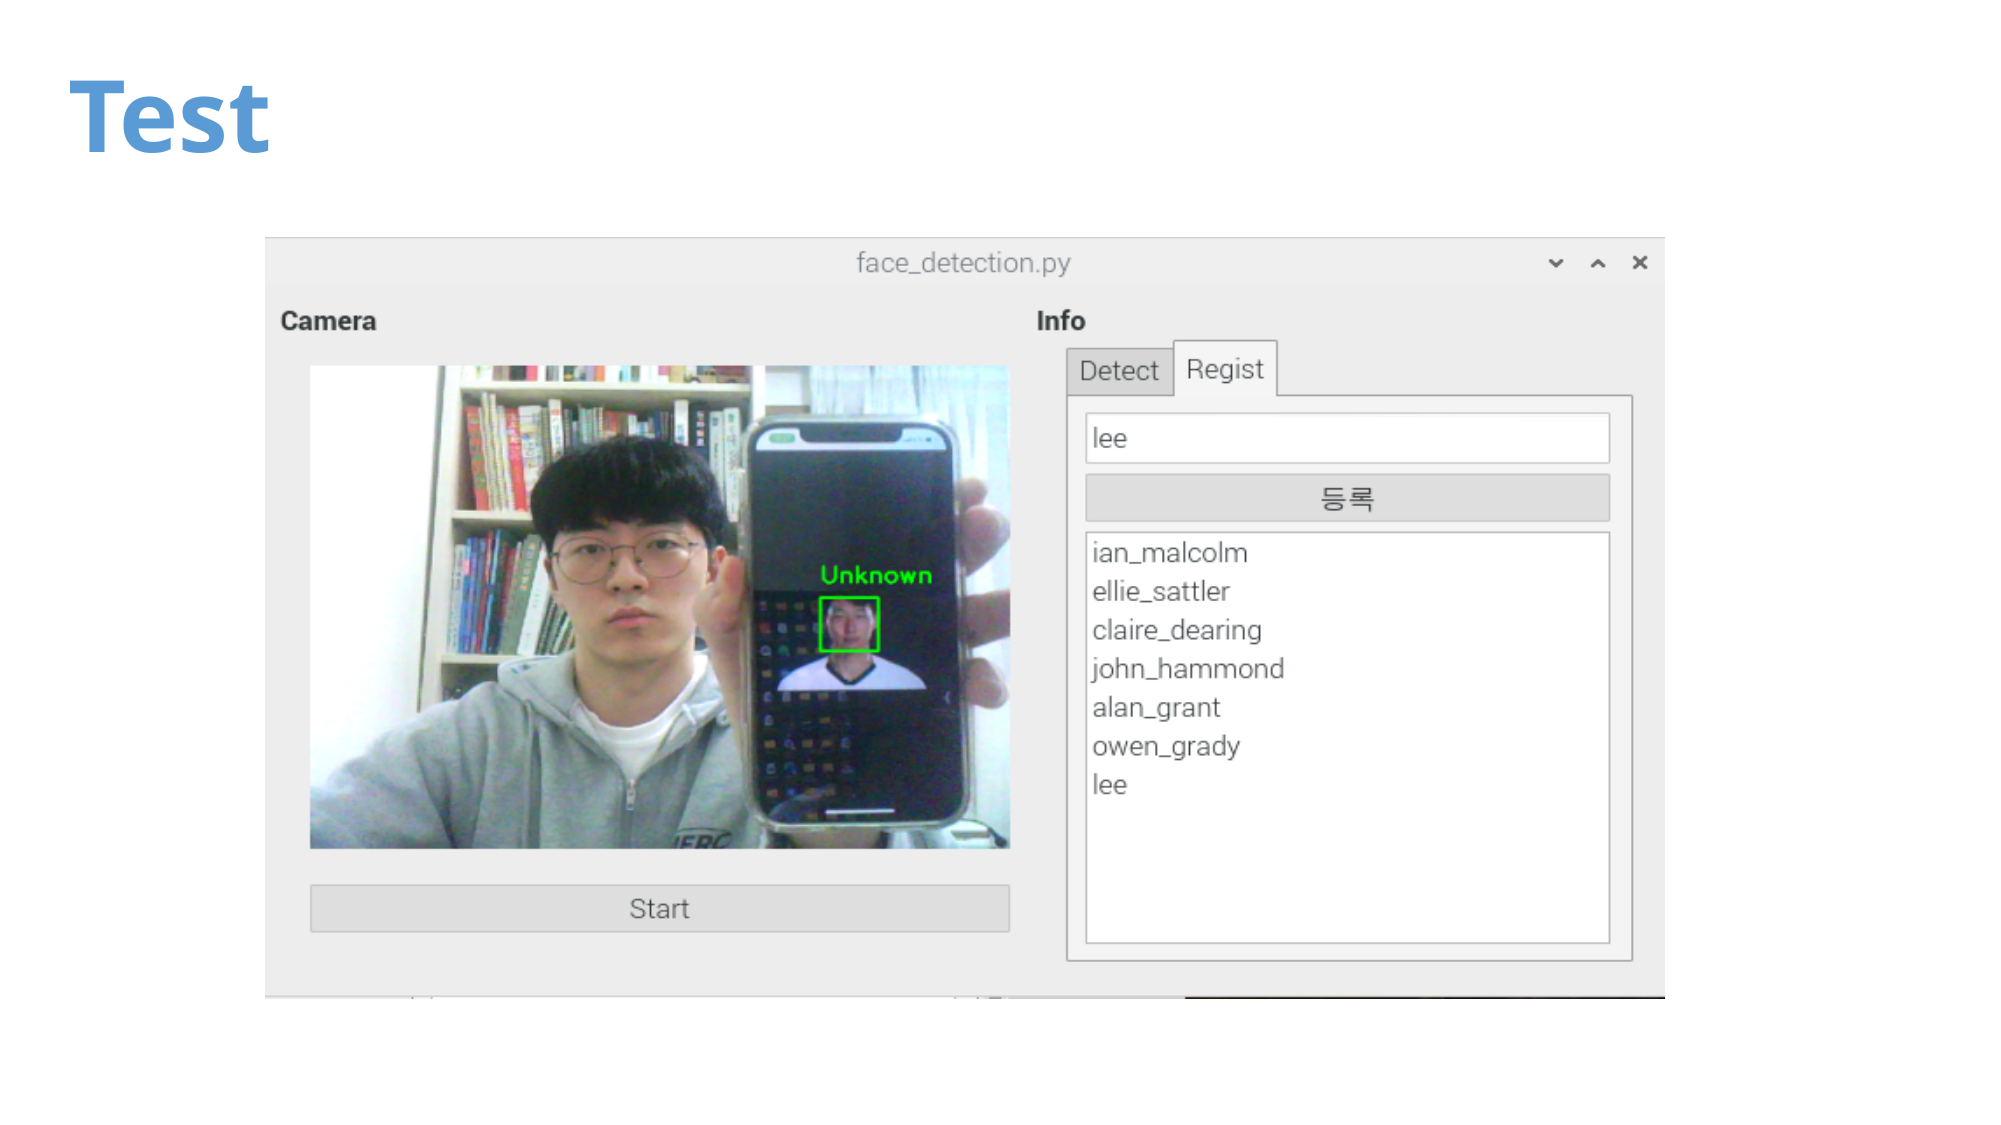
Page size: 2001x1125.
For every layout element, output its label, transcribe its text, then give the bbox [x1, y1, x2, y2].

text_box Test [53, 44, 863, 180]
picture [265, 237, 1665, 999]
